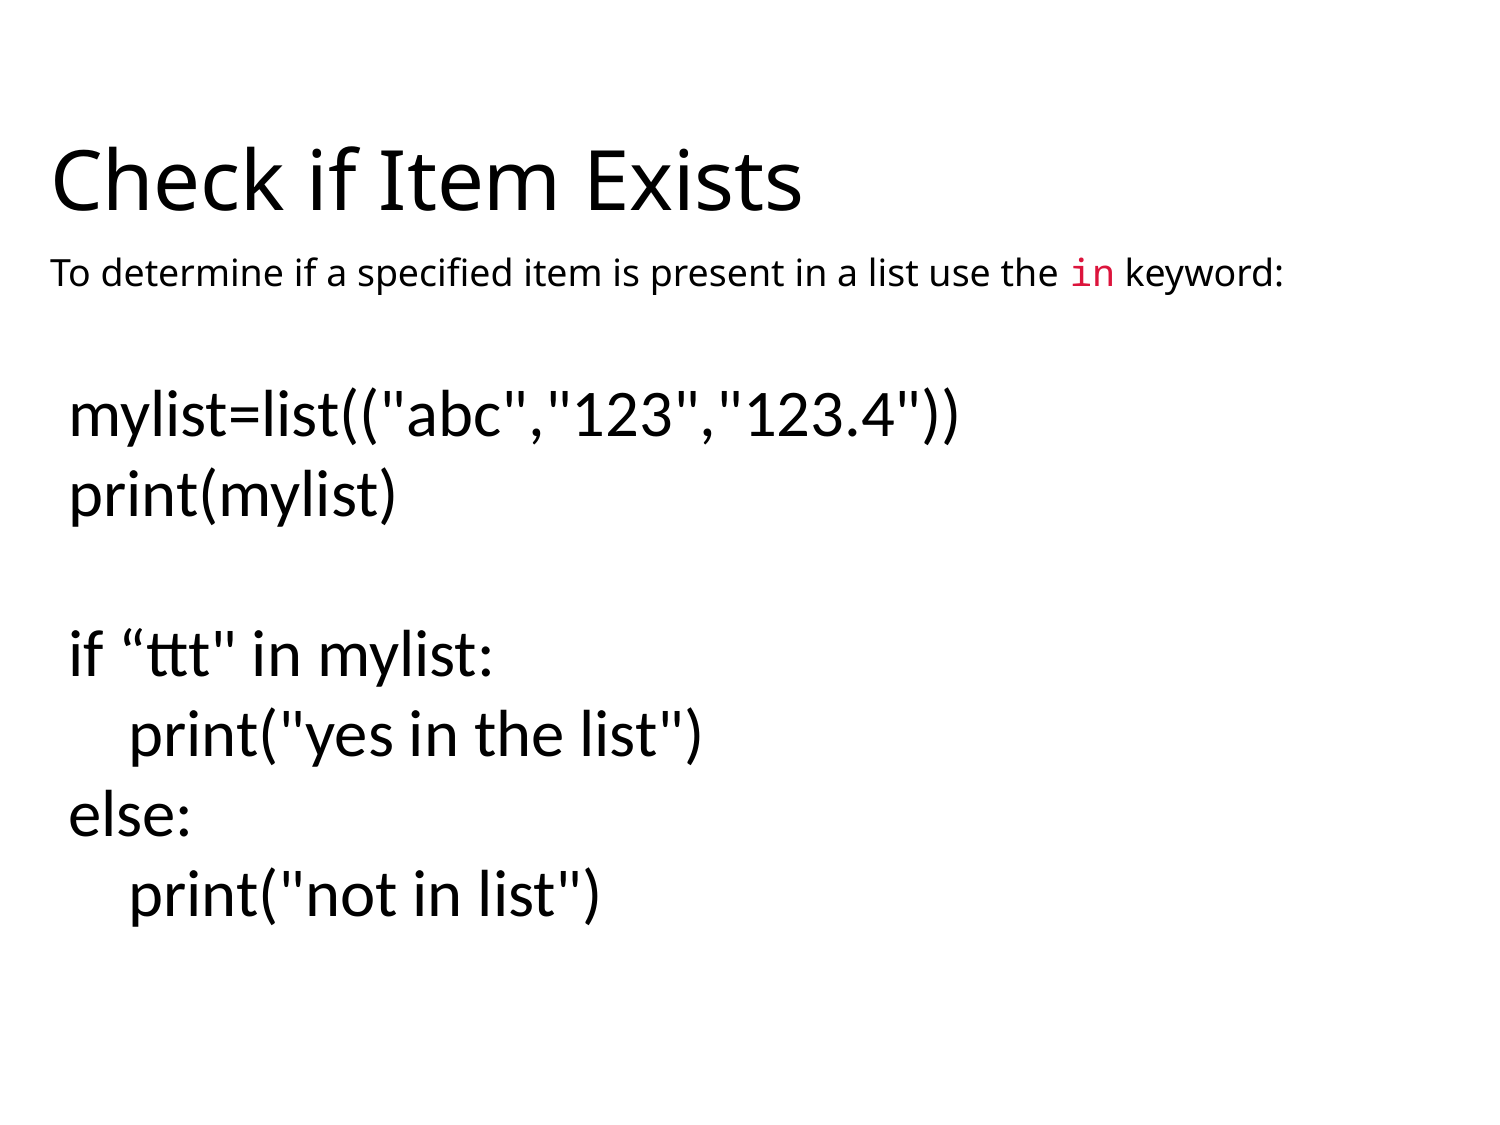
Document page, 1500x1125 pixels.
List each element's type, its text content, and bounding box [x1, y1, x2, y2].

text_box Check if Item Exists To determine if a specified item is present in a list use the in keyword: [49, 62, 1413, 309]
text_box mylist=list(("abc","123","123.4")) print(mylist) if “ttt" in mylist: print("yes in the list") else: print("not in list") [53, 362, 1338, 937]
